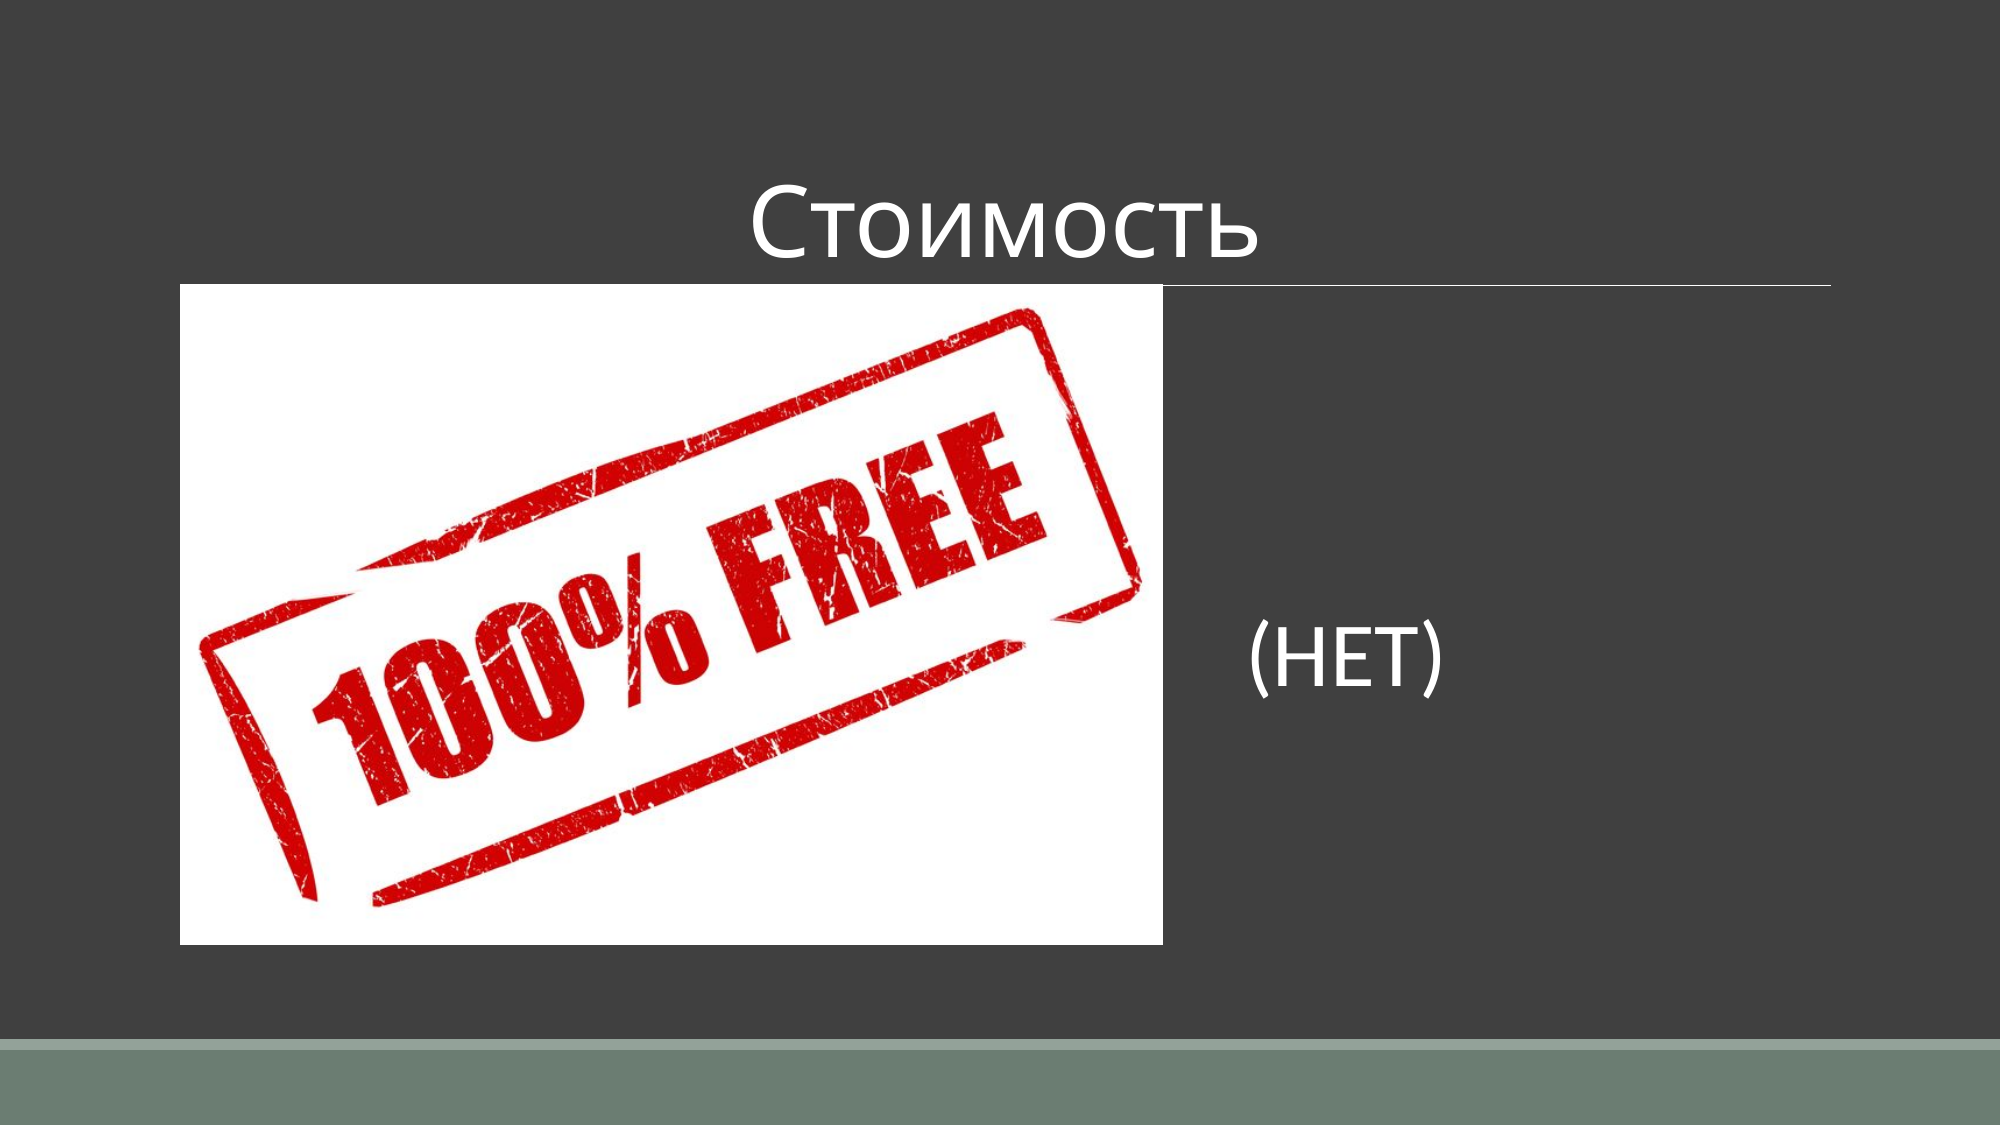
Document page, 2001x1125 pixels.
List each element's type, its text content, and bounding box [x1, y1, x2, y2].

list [179, 284, 1163, 946]
text_box (НЕТ) [1230, 587, 1555, 713]
title Стоимость [180, 47, 1830, 285]
